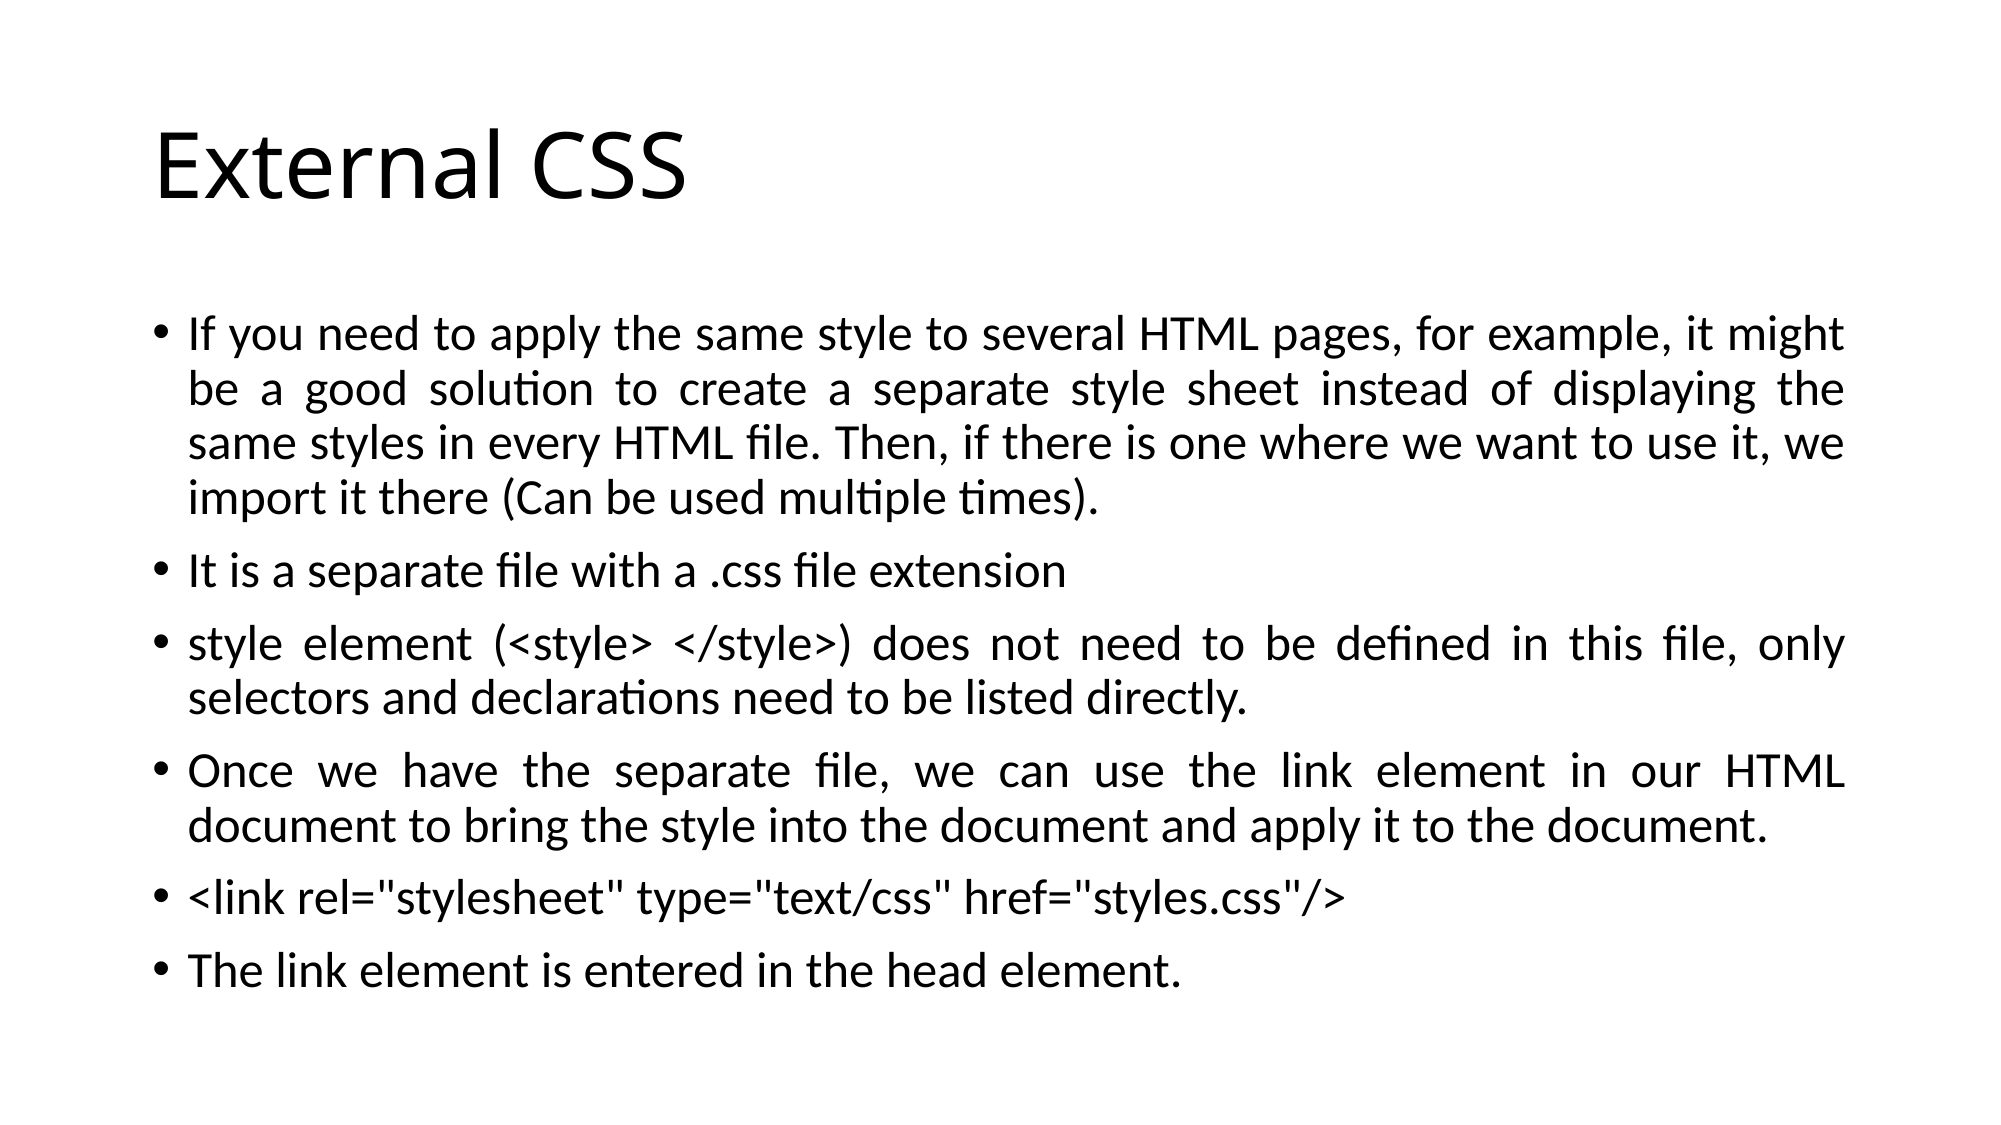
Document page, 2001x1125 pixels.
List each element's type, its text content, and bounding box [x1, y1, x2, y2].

list If you need to apply the same style to several HTML pages, for example, it might be a good solution to create a separate style sheet instead of displaying the same styles in every HTML file. Then, if there is one where we want to use it, we import it there (Can be used multiple times). It is a separate file with a .css file extension style element (<style> </style>) does not need to be defined in this file, only selectors and declarations need to be listed directly. Once we have the separate file, we can use the link element in our HTML document to bring the style into the document and apply it to the document. <link rel="stylesheet" type="text/css" href="styles.css"/> The link element is entered in the head element. [137, 299, 1863, 1014]
title External CSS [137, 59, 1863, 278]
